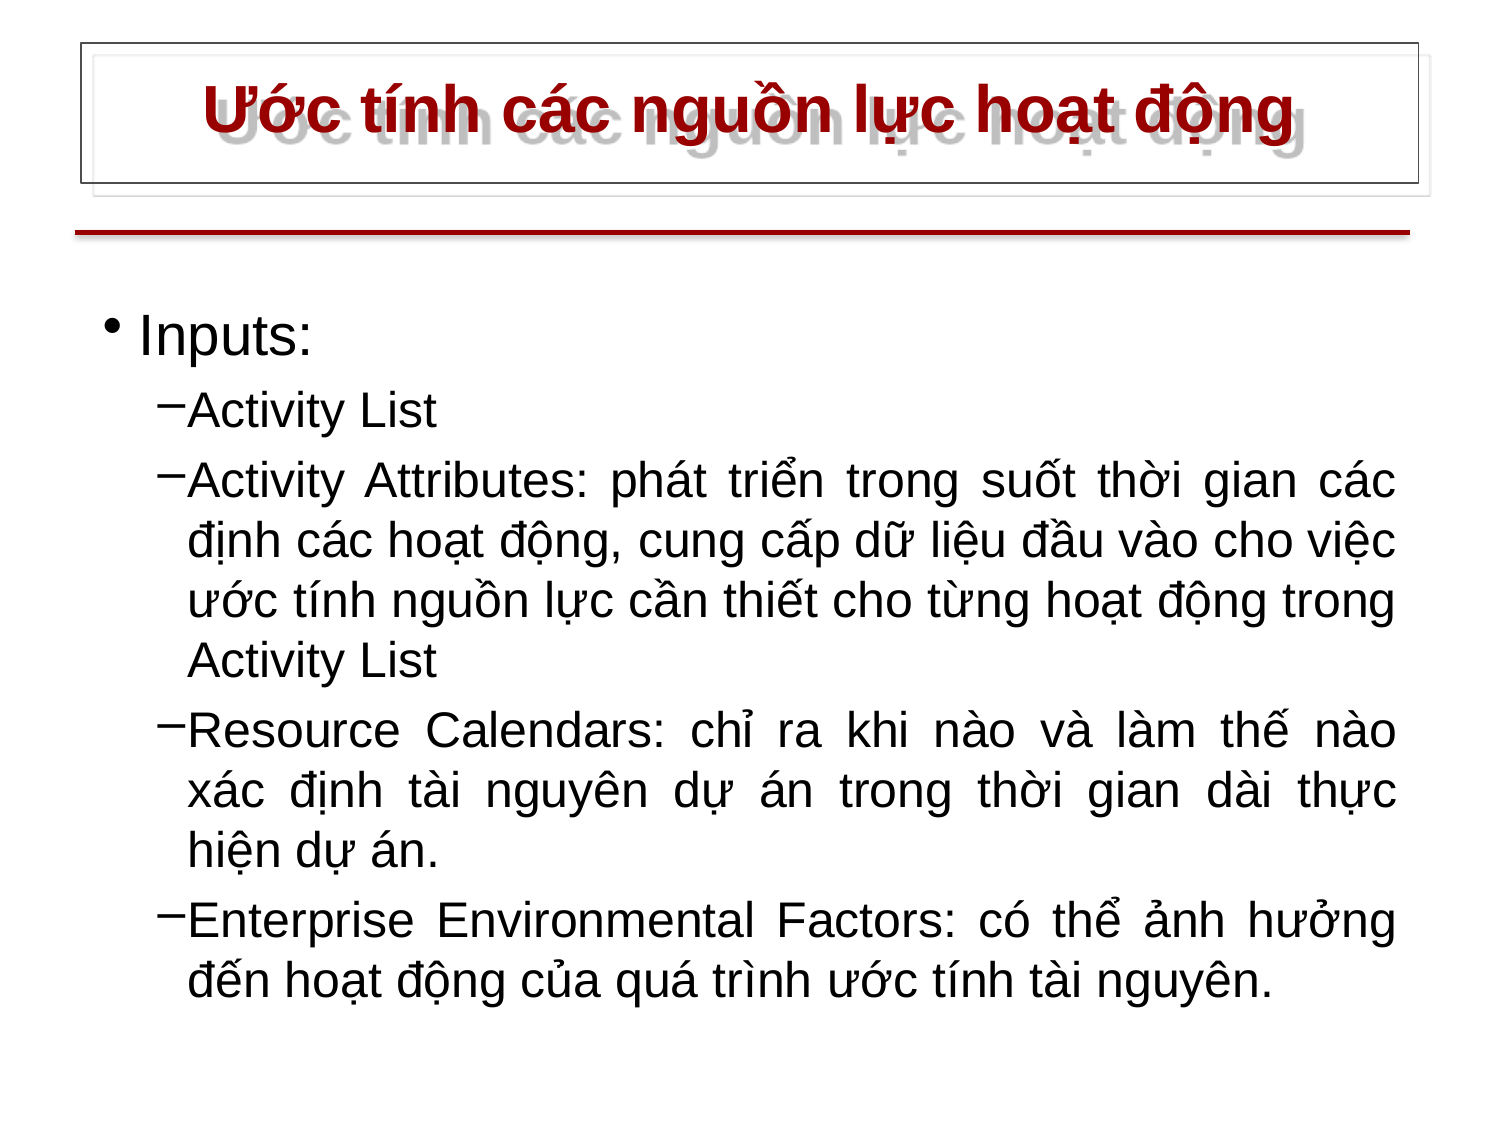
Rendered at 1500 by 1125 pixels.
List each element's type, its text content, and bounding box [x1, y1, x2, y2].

title Ước tính các nguồn lực hoạt động [80, 42, 1419, 184]
list Inputs: Activity List Activity Attributes: phát triển trong suốt thời gian các định các hoạt động, cung cấp dữ liệu đầu vào cho việc ước tính nguồn lực cần thiết cho từng hoạt động trong Activity List Resource Calendars: chỉ ra khi nào và làm thế nào xác định tài nguyên dự án trong thời gian dài thực hiện dự án. Enterprise Environmental Factors: có thể ảnh hưởng đến hoạt động của quá trình ước tính tài nguyên. [87, 290, 1413, 1073]
